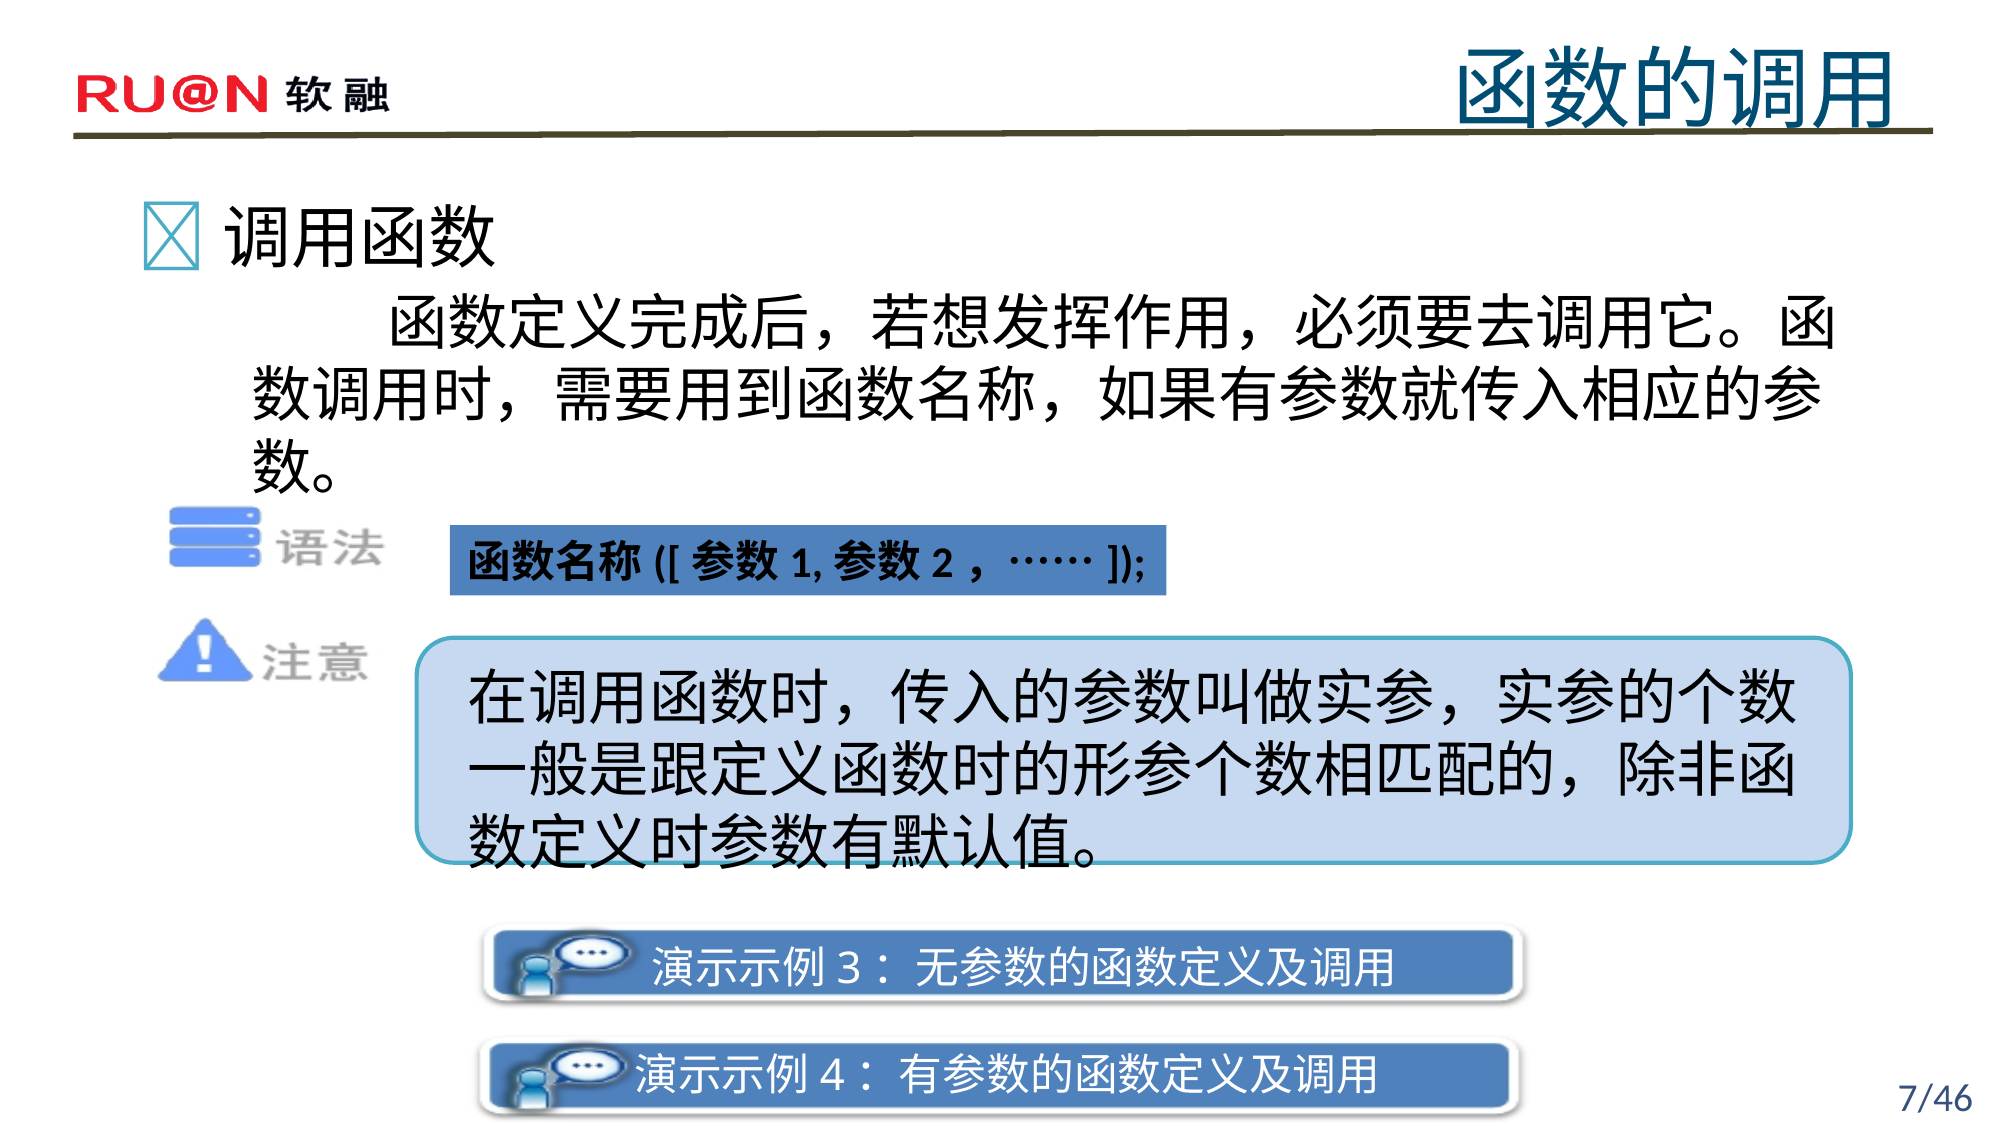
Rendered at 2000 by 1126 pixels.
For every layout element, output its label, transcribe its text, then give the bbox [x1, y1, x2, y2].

text_box 在调用函数时，传入的参数叫做实参，实参的个数一般是跟定义函数时的形参个数相匹配的，除非函数定义时参数有默认值。 [449, 650, 1834, 886]
text_box 函数名称([参数1,参数2，……]); [449, 525, 1167, 596]
text_box [414, 635, 1854, 865]
slide_number 7/46 [1538, 1065, 1991, 1126]
text_box 调用函数 [137, 202, 498, 286]
text_box 函数定义完成后，若想发挥作用，必须要去调用它。函数调用时，需要用到函数名称，如果有参数就传入相应的参数。 [233, 275, 1883, 511]
picture [77, 74, 392, 113]
picture [470, 918, 1538, 1013]
picture [166, 499, 423, 578]
text_box 函数的调用 [1451, 50, 1900, 149]
picture [466, 1031, 1534, 1126]
picture [149, 612, 409, 695]
